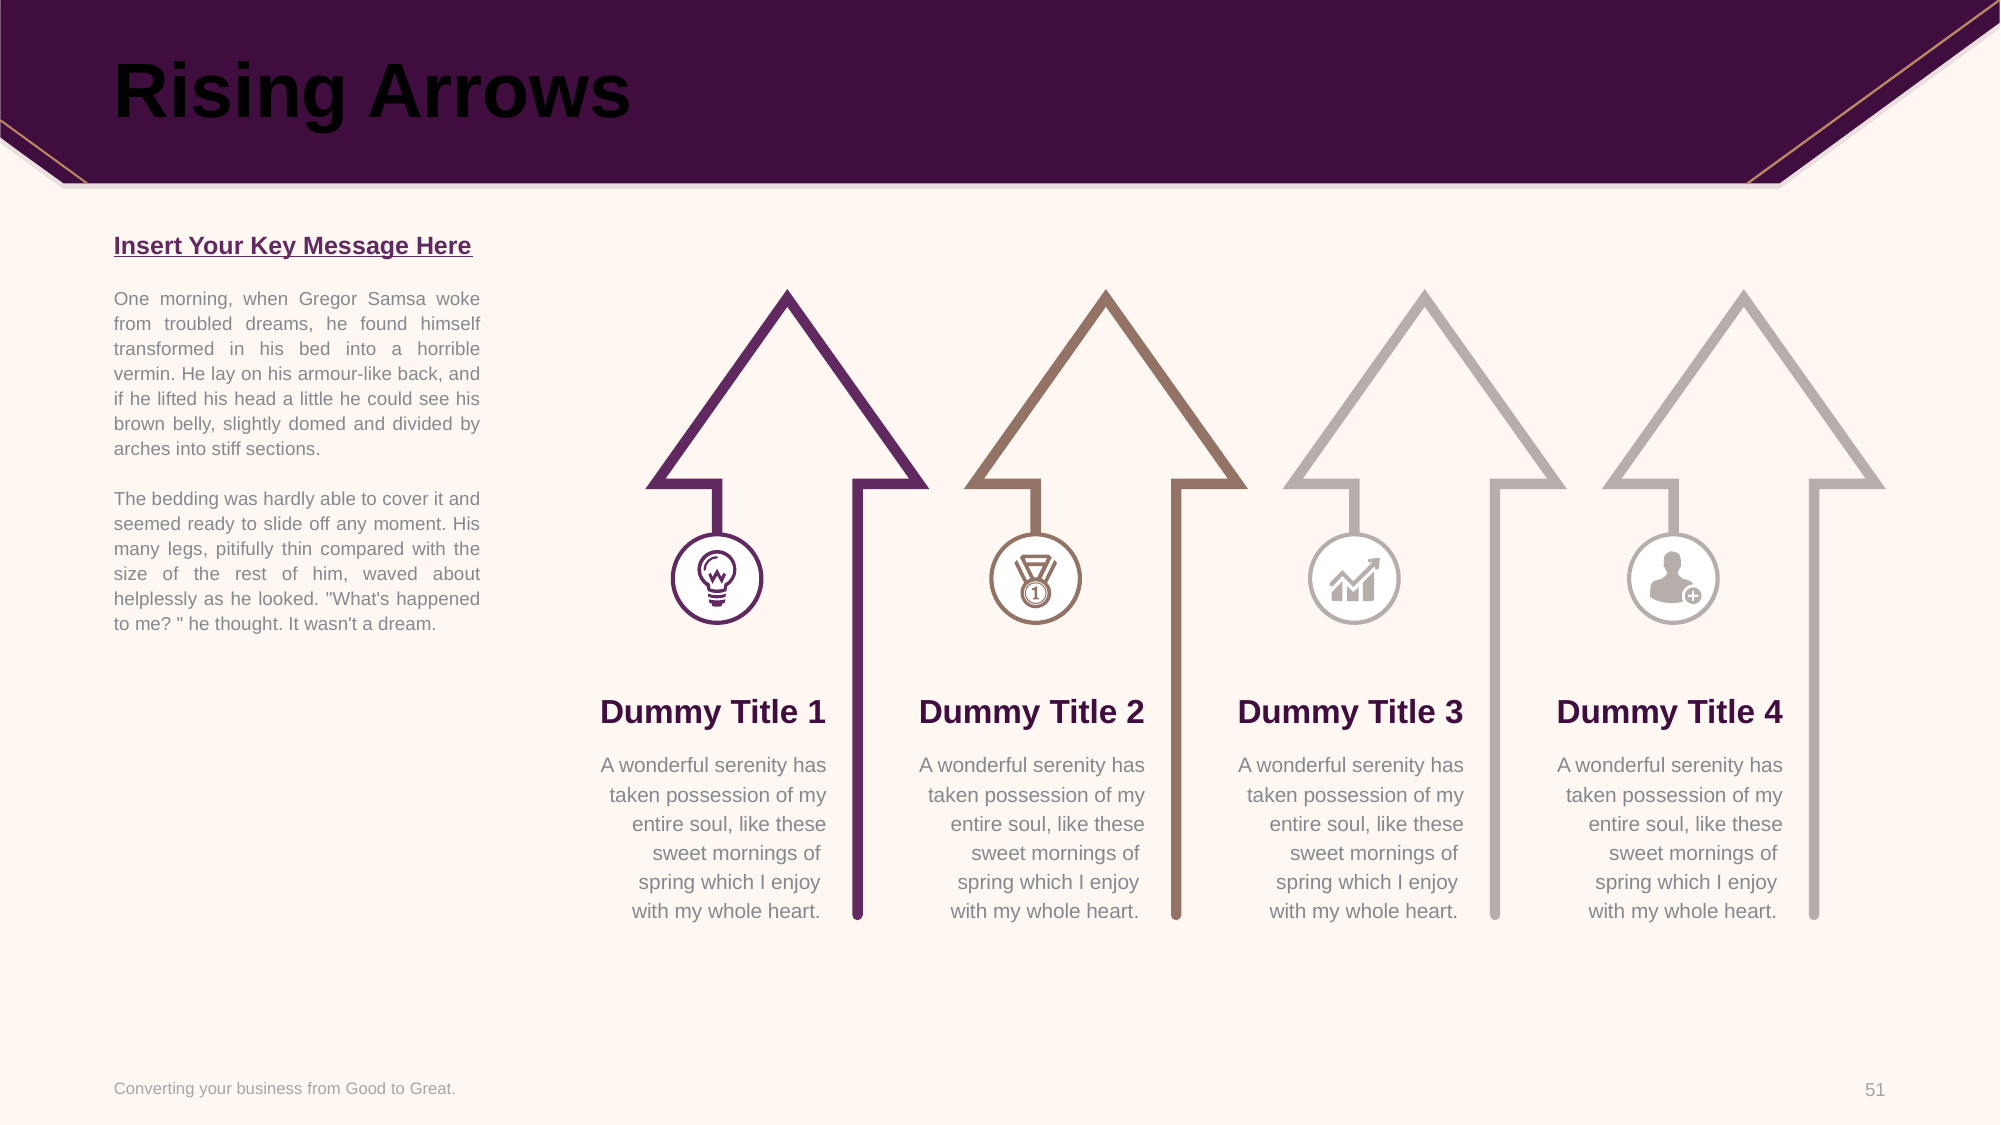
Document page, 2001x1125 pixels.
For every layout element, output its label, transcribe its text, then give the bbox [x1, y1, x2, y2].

slide_number 51 [1791, 1069, 1886, 1109]
footer Converting your business from Good to Great. [114, 1068, 899, 1108]
title Rising Arrows [114, 5, 1886, 181]
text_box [589, 288, 1886, 925]
list Insert Your Key Message Here One morning, when Gregor Samsa woke from troubled dreams, he found himself transformed in his bed into a horrible vermin. He lay on his armour-like back, and if he lifted his head a little he could see his brown belly, slightly domed and divided by arches into stiff sections. The bedding was hardly able to cover it and seemed ready to slide off any moment. His many legs, pitifully thin compared with the size of the rest of him, waved about helplessly as he looked. "What's happened to me? " he thought. It wasn't a dream. [114, 234, 481, 1014]
